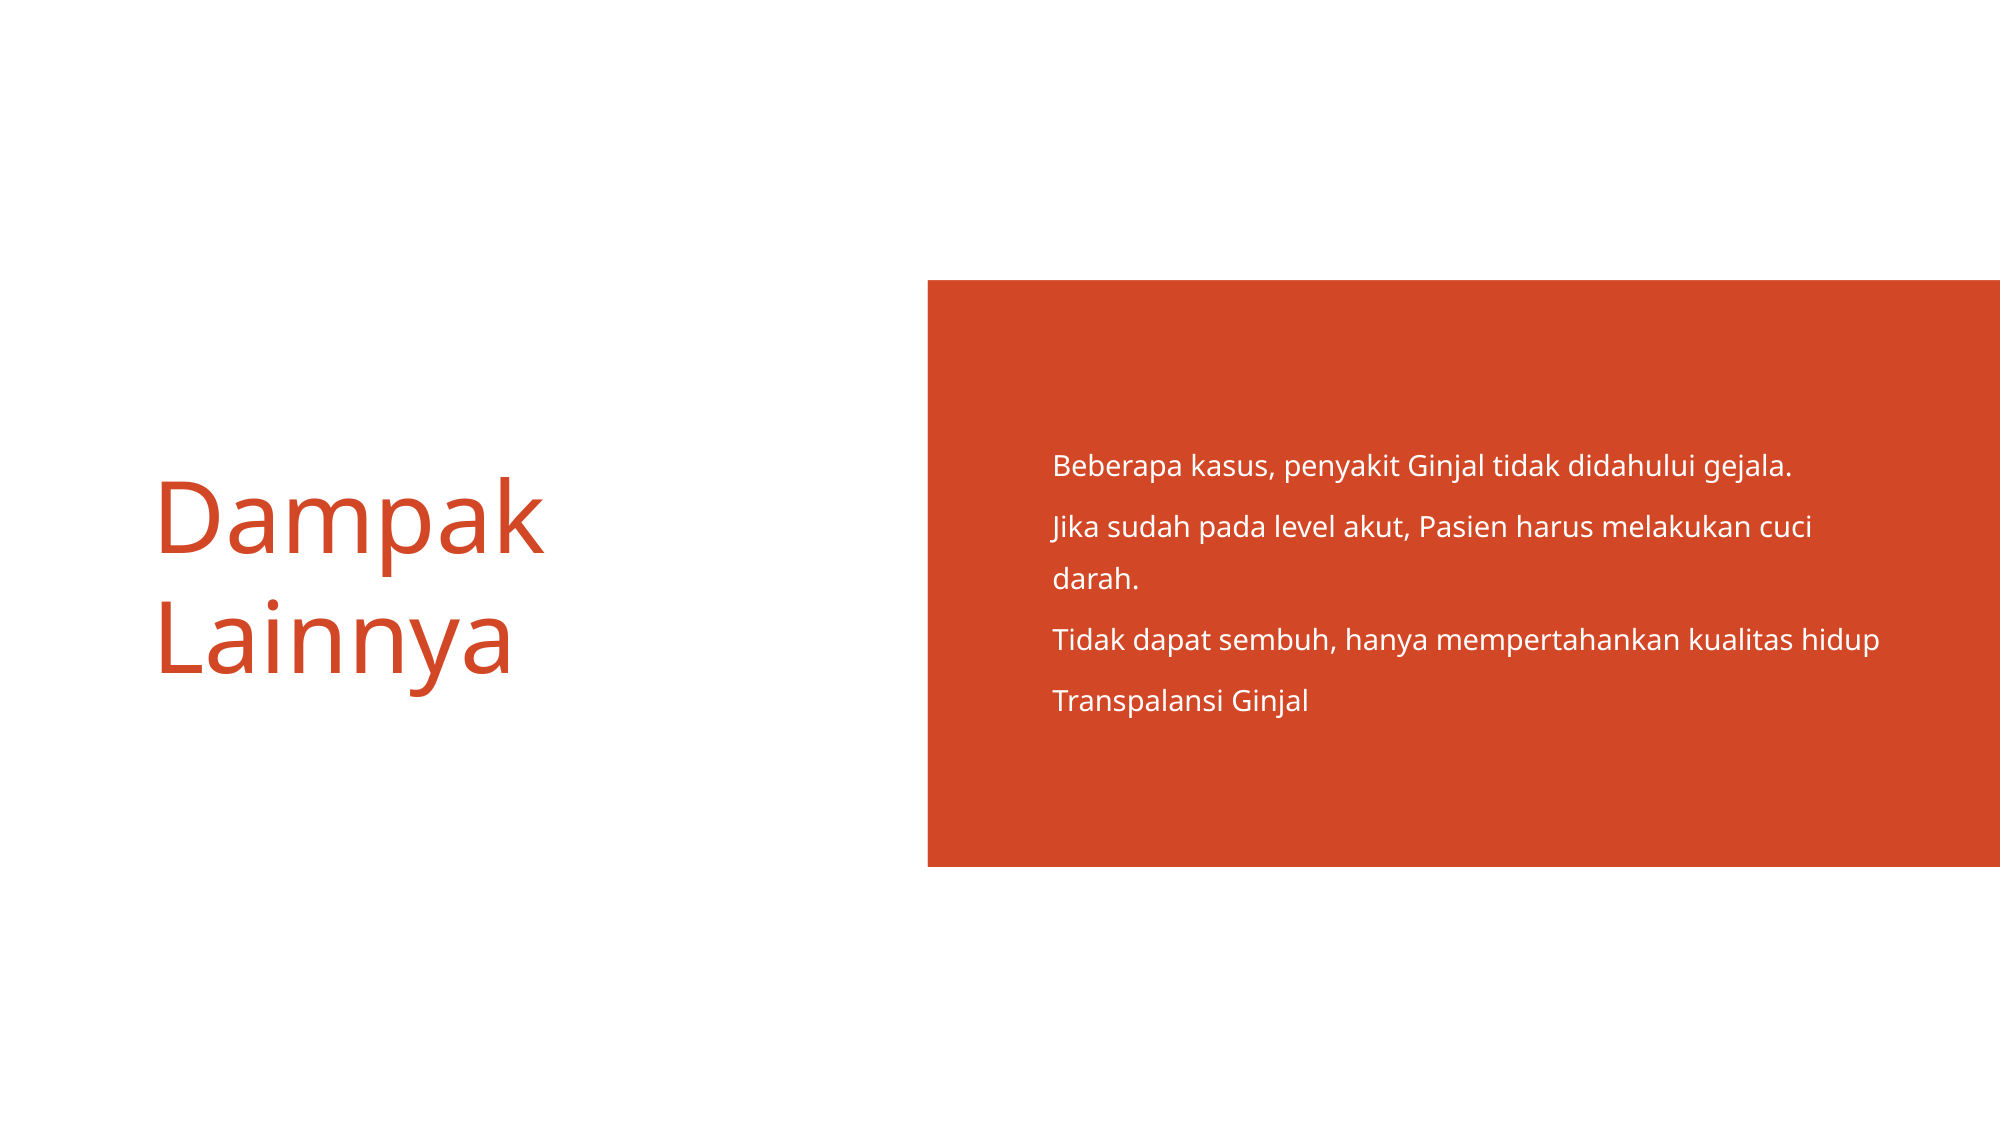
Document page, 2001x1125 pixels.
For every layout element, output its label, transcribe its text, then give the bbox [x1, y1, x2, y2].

title Dampak Lainnya [137, 394, 878, 753]
list Beberapa kasus, penyakit Ginjal tidak didahului gejala. Jika sudah pada level akut, Pasien harus melakukan cuci darah. Tidak dapat sembuh, hanya mempertahankan kualitas hidup Transpalansi Ginjal [1037, 394, 1902, 753]
